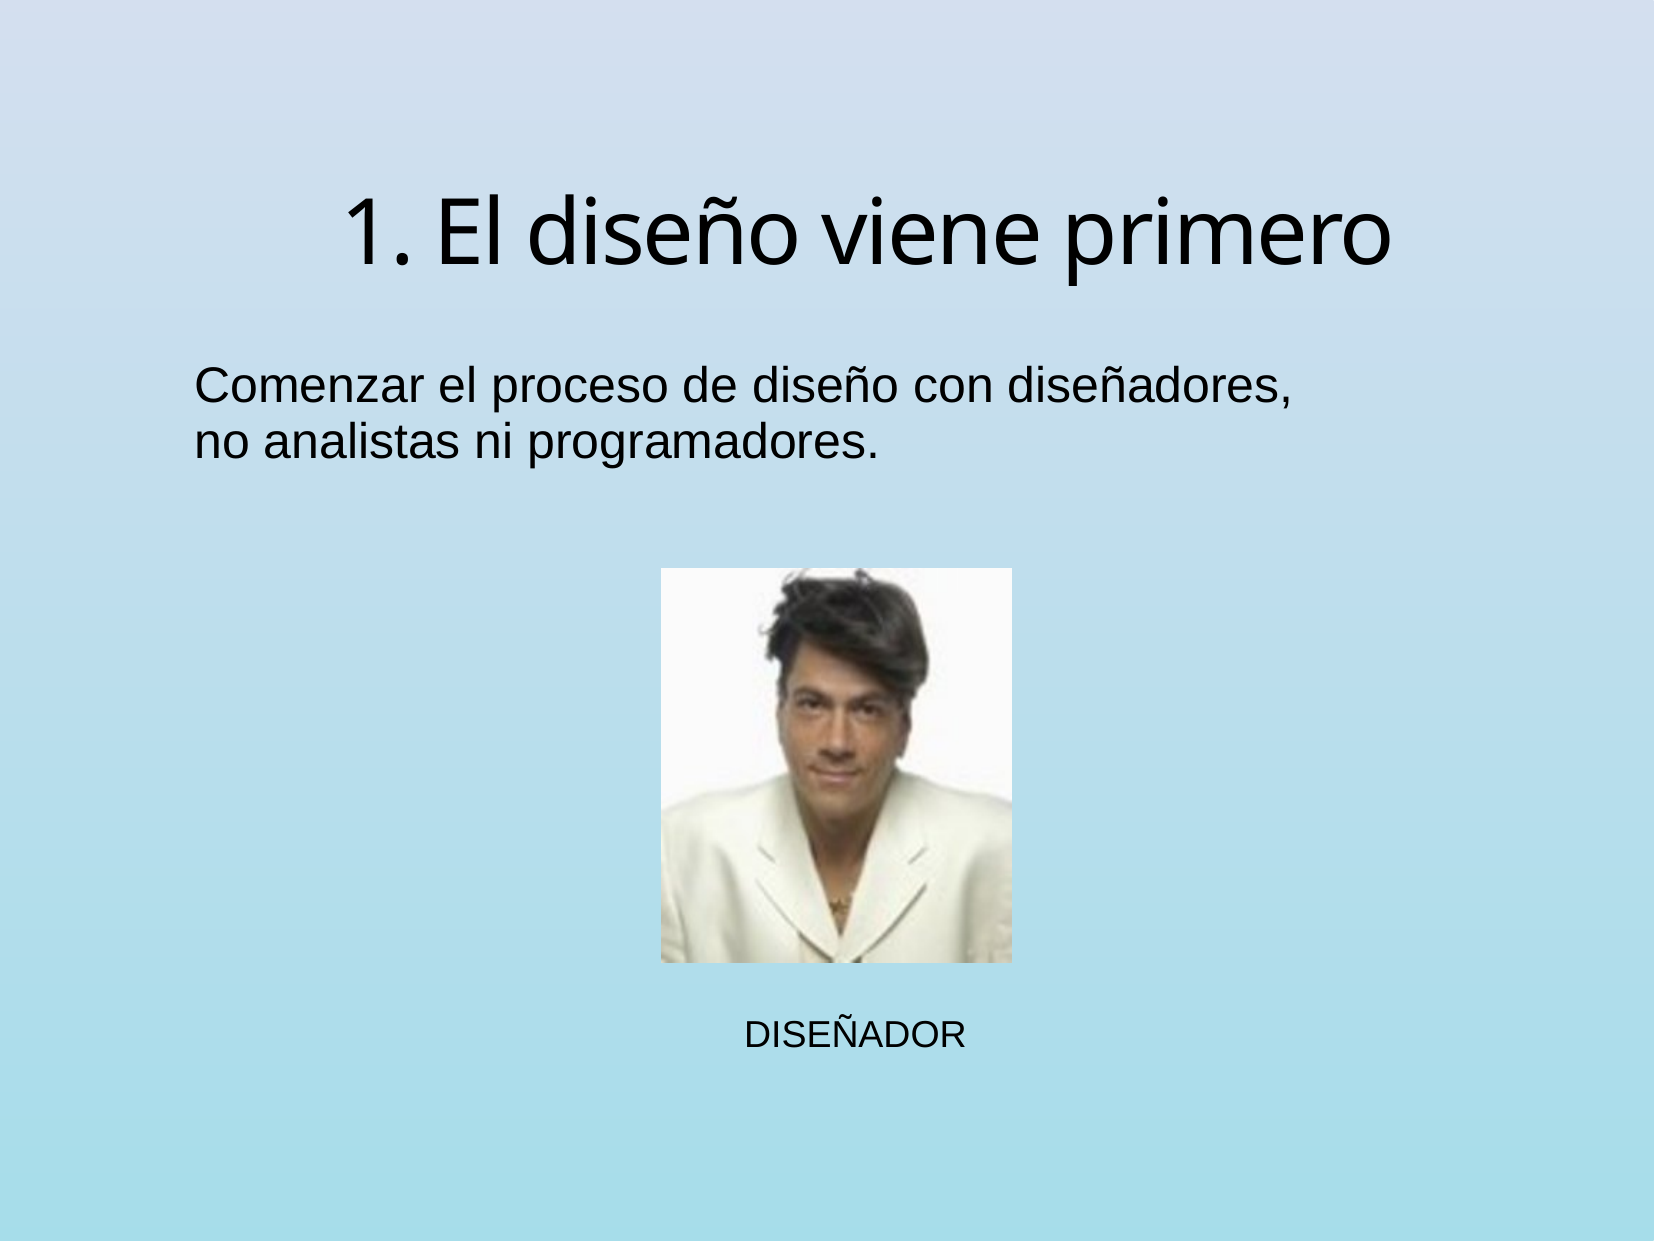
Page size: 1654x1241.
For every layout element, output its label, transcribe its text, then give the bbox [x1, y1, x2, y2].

text_box DISEÑADOR [661, 1006, 1050, 1078]
text_box Comenzar el proceso de diseño con diseñadores, no analistas ni programadores. [178, 349, 1346, 476]
picture [660, 568, 1012, 963]
text_box 1. El diseño viene primero [322, 174, 1413, 292]
